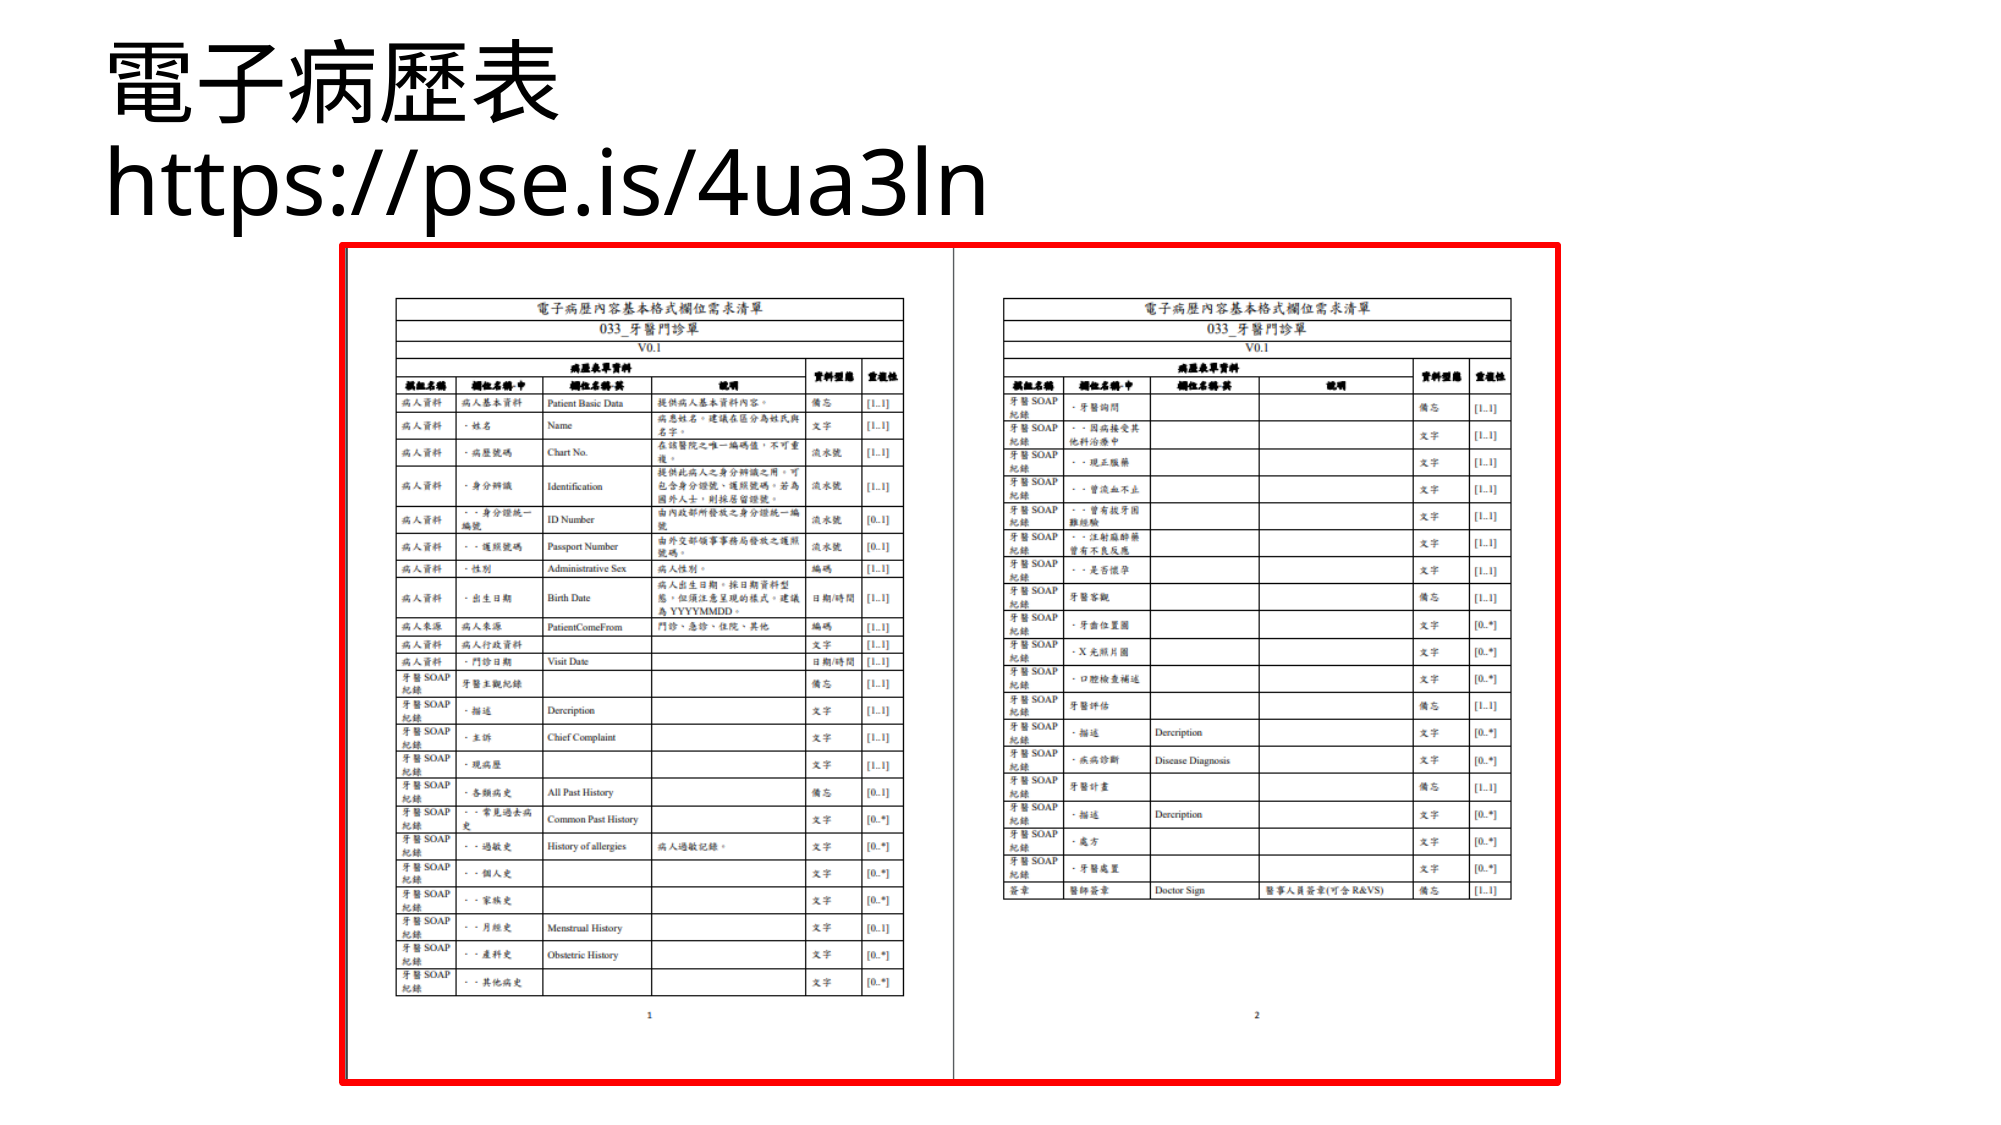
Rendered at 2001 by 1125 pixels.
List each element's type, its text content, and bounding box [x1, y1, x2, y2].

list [345, 248, 1555, 1080]
title 電子病歷表 https://pse.is/4ua3ln [88, 19, 1803, 253]
